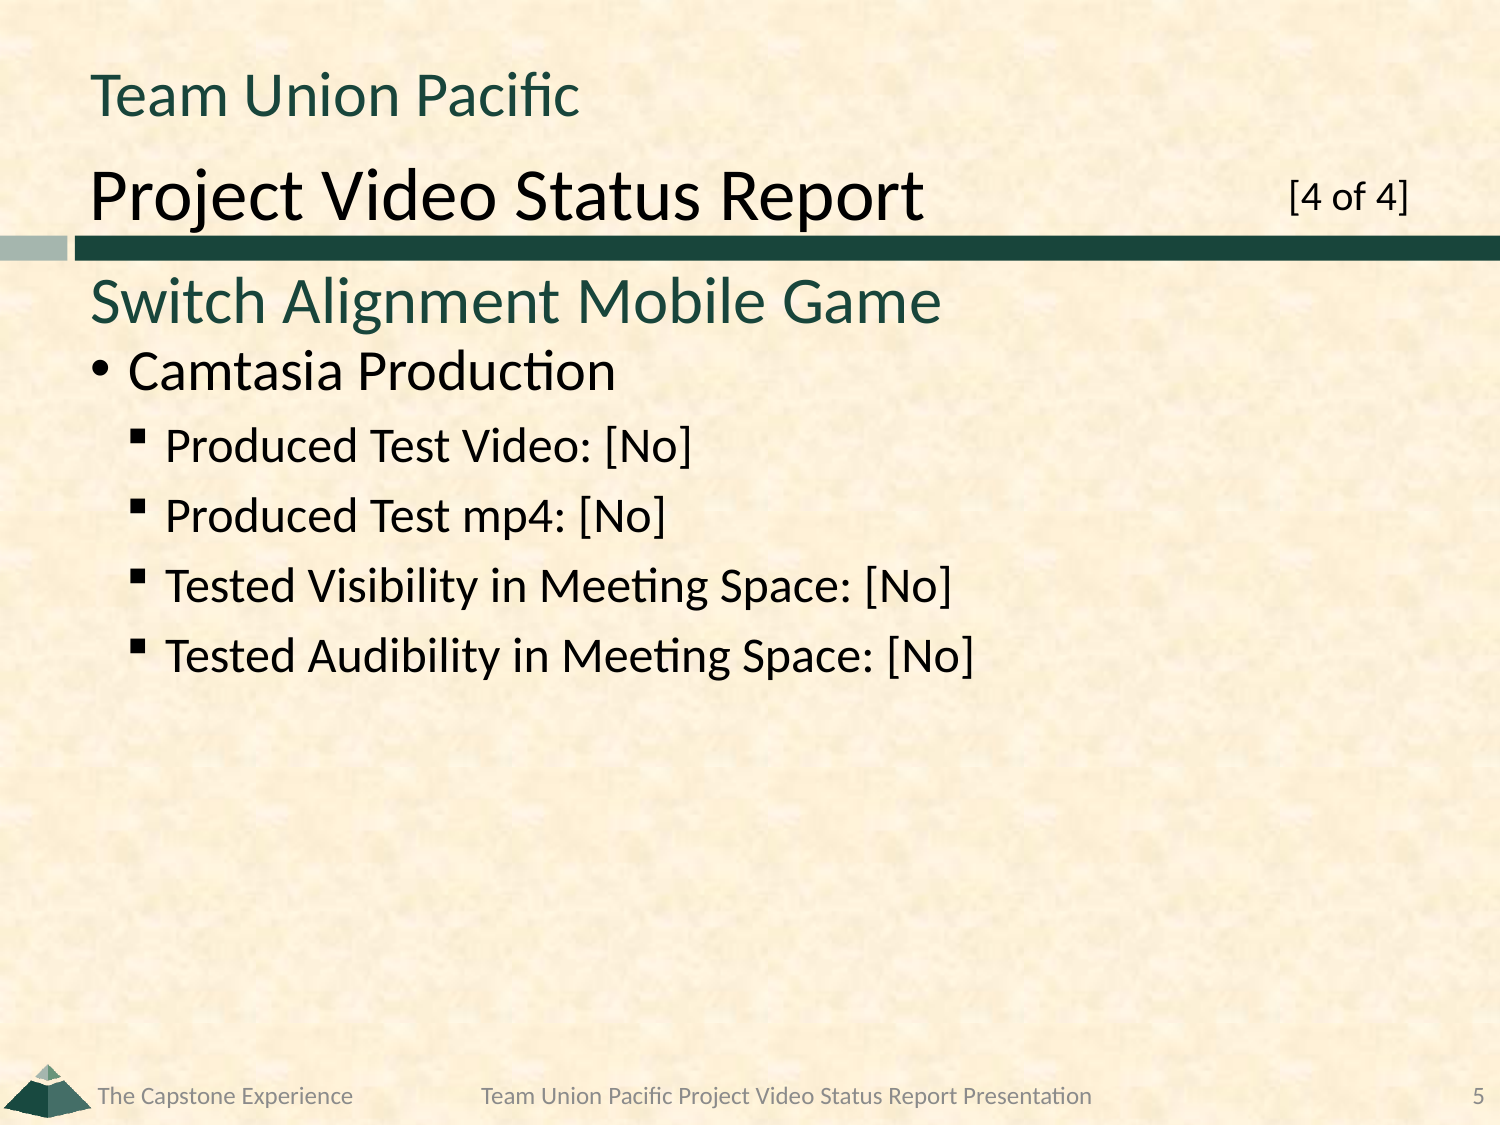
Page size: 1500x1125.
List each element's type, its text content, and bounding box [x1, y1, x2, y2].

list Switch Alignment Mobile Game [75, 261, 1425, 325]
footer Team Union Pacific Project Video Status Report Presentation [425, 1065, 1149, 1125]
slide_number 5 [1149, 1065, 1500, 1125]
title Team Union Pacific [75, 45, 1425, 138]
list [4 of 4] [1125, 137, 1425, 244]
list Camtasia Production Produced Test Video: [No] Produced Test mp4: [No] Tested Visibility in Meeting Space: [No] Tested Audibility in Meeting Space: [No] [75, 325, 1425, 1063]
picture [0, 0, 1500, 1125]
slide_number The Capstone Experience [75, 1065, 425, 1125]
